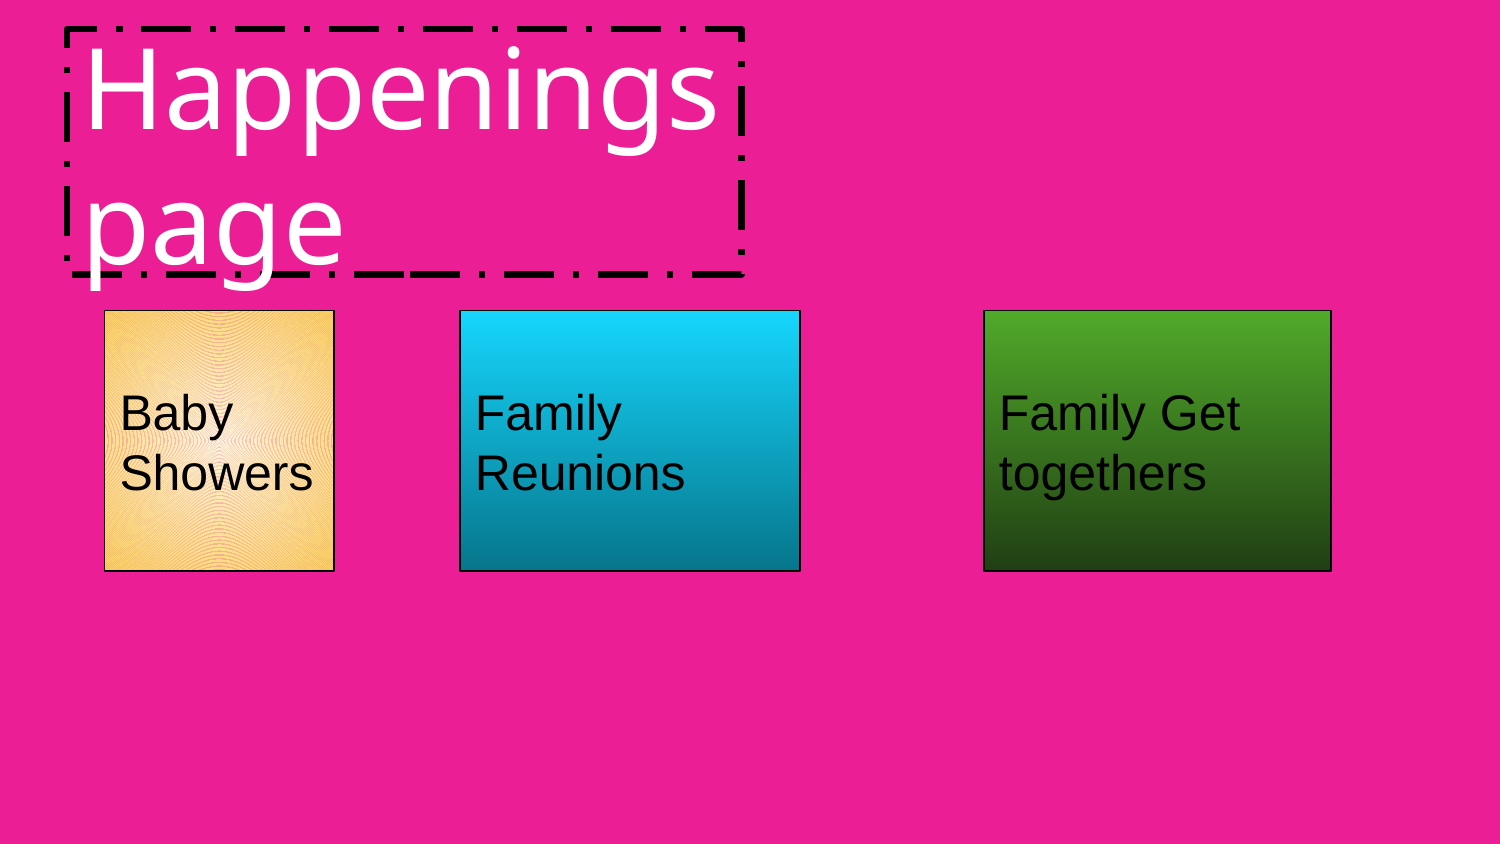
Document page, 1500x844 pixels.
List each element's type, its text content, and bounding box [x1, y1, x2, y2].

text_box Family Get togethers [983, 310, 1332, 572]
title Happenings page [66, 29, 742, 275]
text_box Family Reunions [459, 310, 800, 572]
text_box Baby Showers [104, 310, 335, 572]
